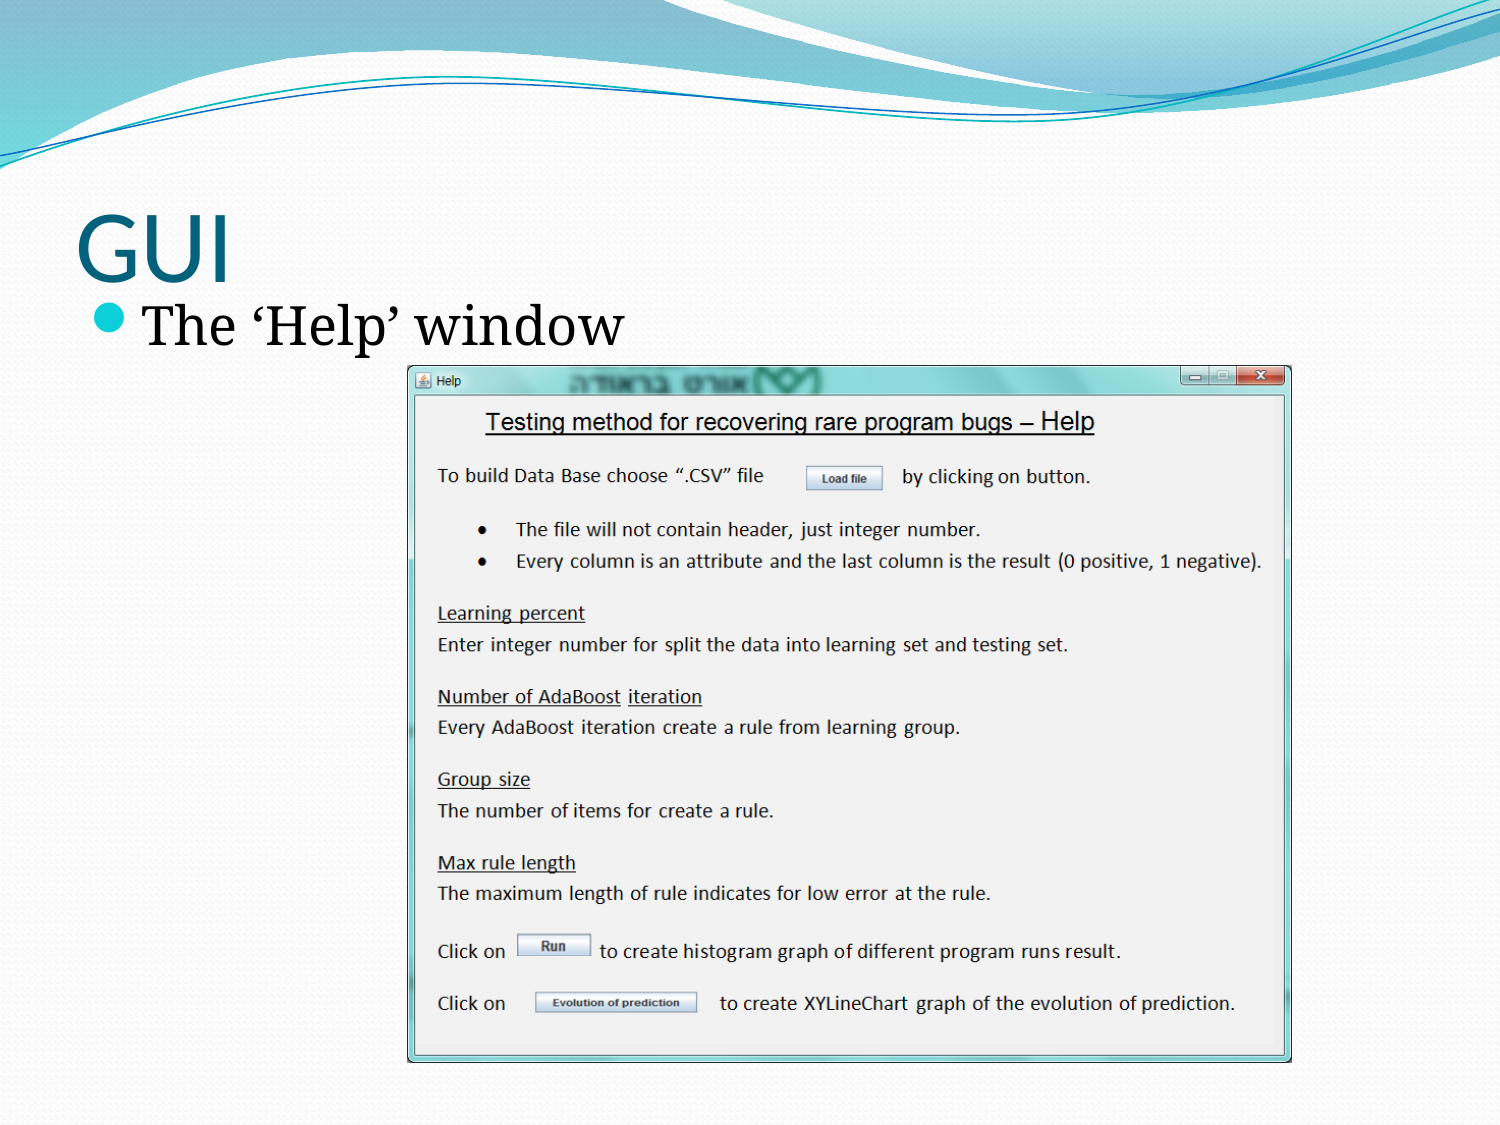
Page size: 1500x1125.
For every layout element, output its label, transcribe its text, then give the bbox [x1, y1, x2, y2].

picture [407, 365, 1292, 1063]
list The ‘Help’ window [75, 208, 1325, 1026]
title GUI [75, 115, 1425, 303]
